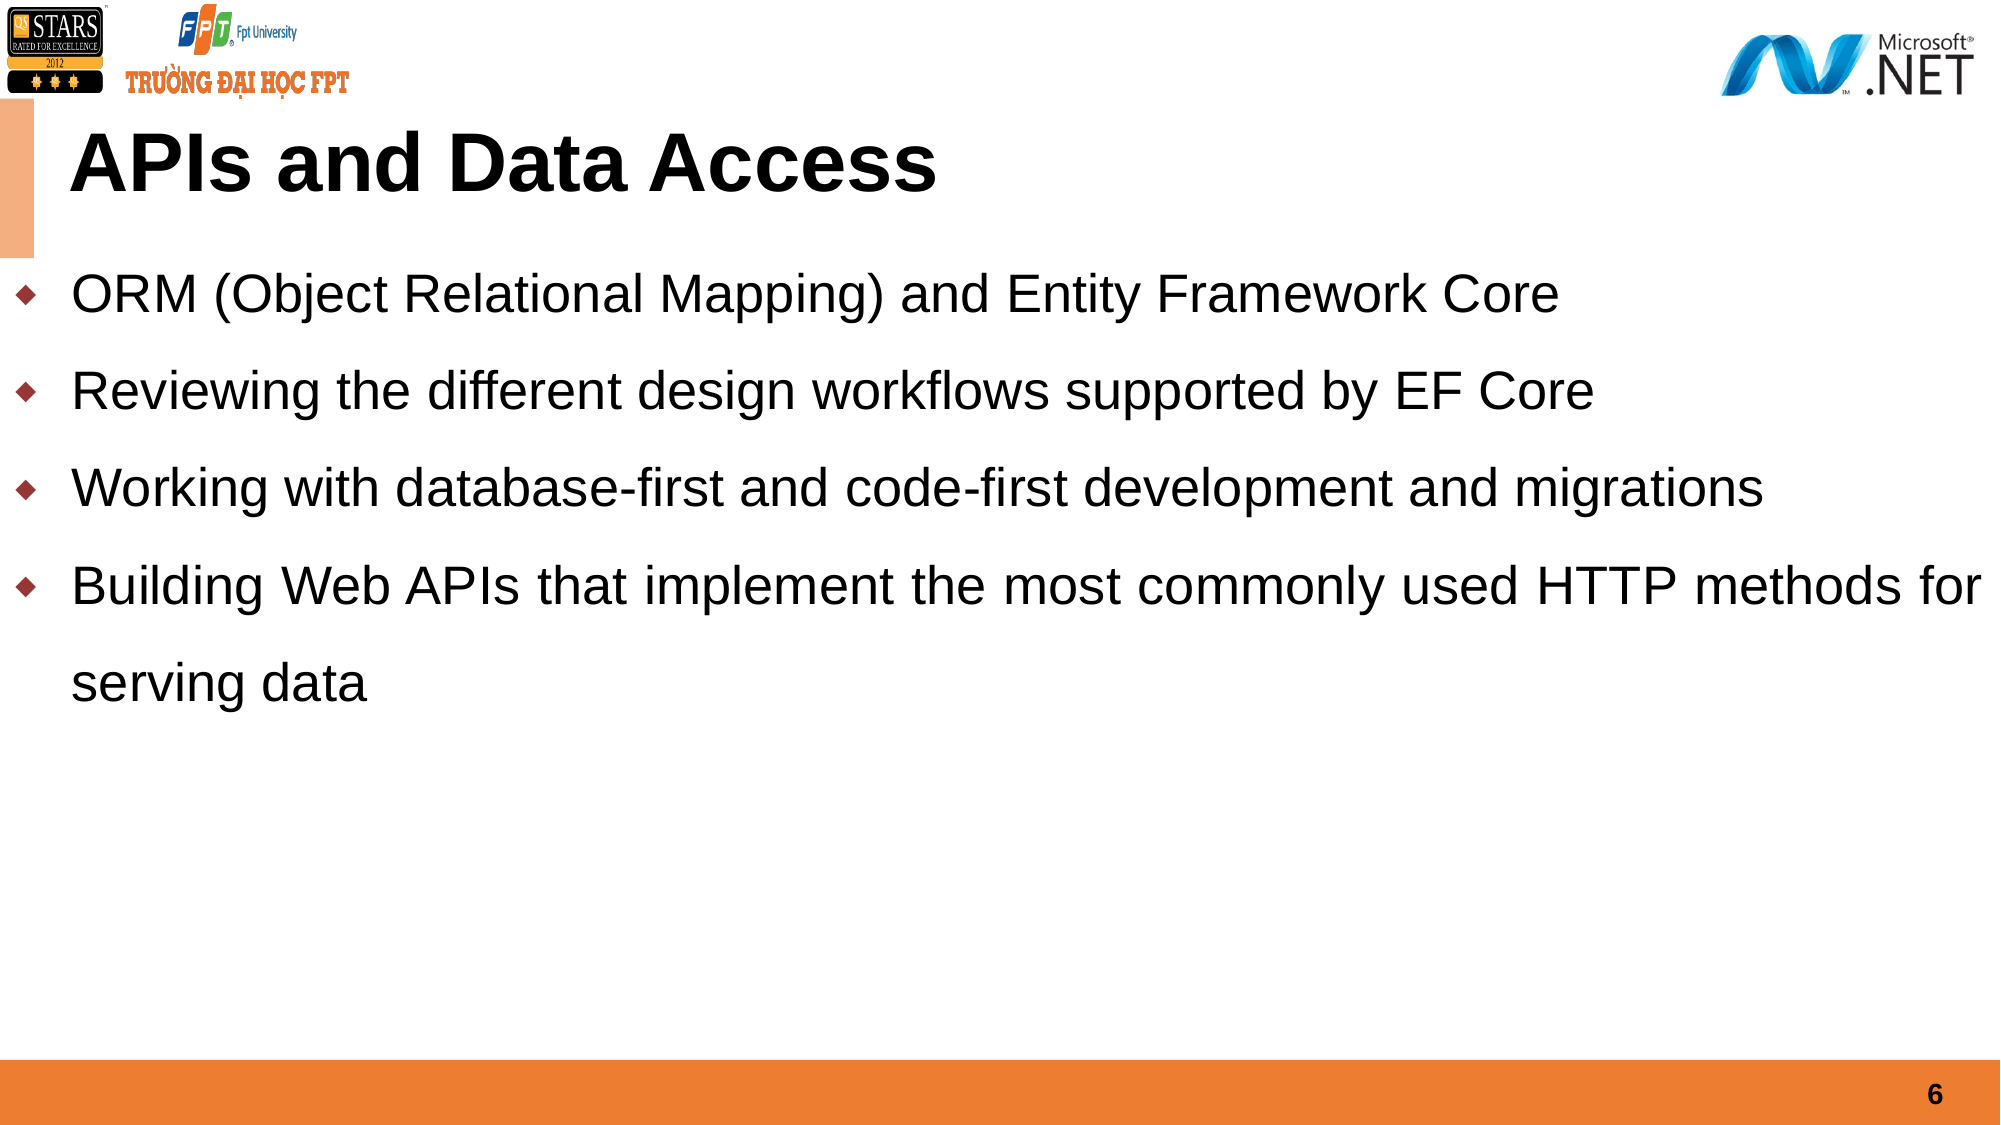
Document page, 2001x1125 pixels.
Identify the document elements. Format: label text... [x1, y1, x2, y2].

list ORM (Object Relational Mapping) and Entity Framework Core Reviewing the different design workflows supported by EF Core Working with database-first and code-first development and migrations Building Web APIs that implement the most commonly used HTTP methods for serving data [0, 217, 2000, 1057]
slide_number 6 [1508, 1063, 1959, 1123]
title APIs and Data Access [53, 111, 2000, 217]
picture [1685, 0, 2001, 129]
picture [7, 4, 349, 99]
